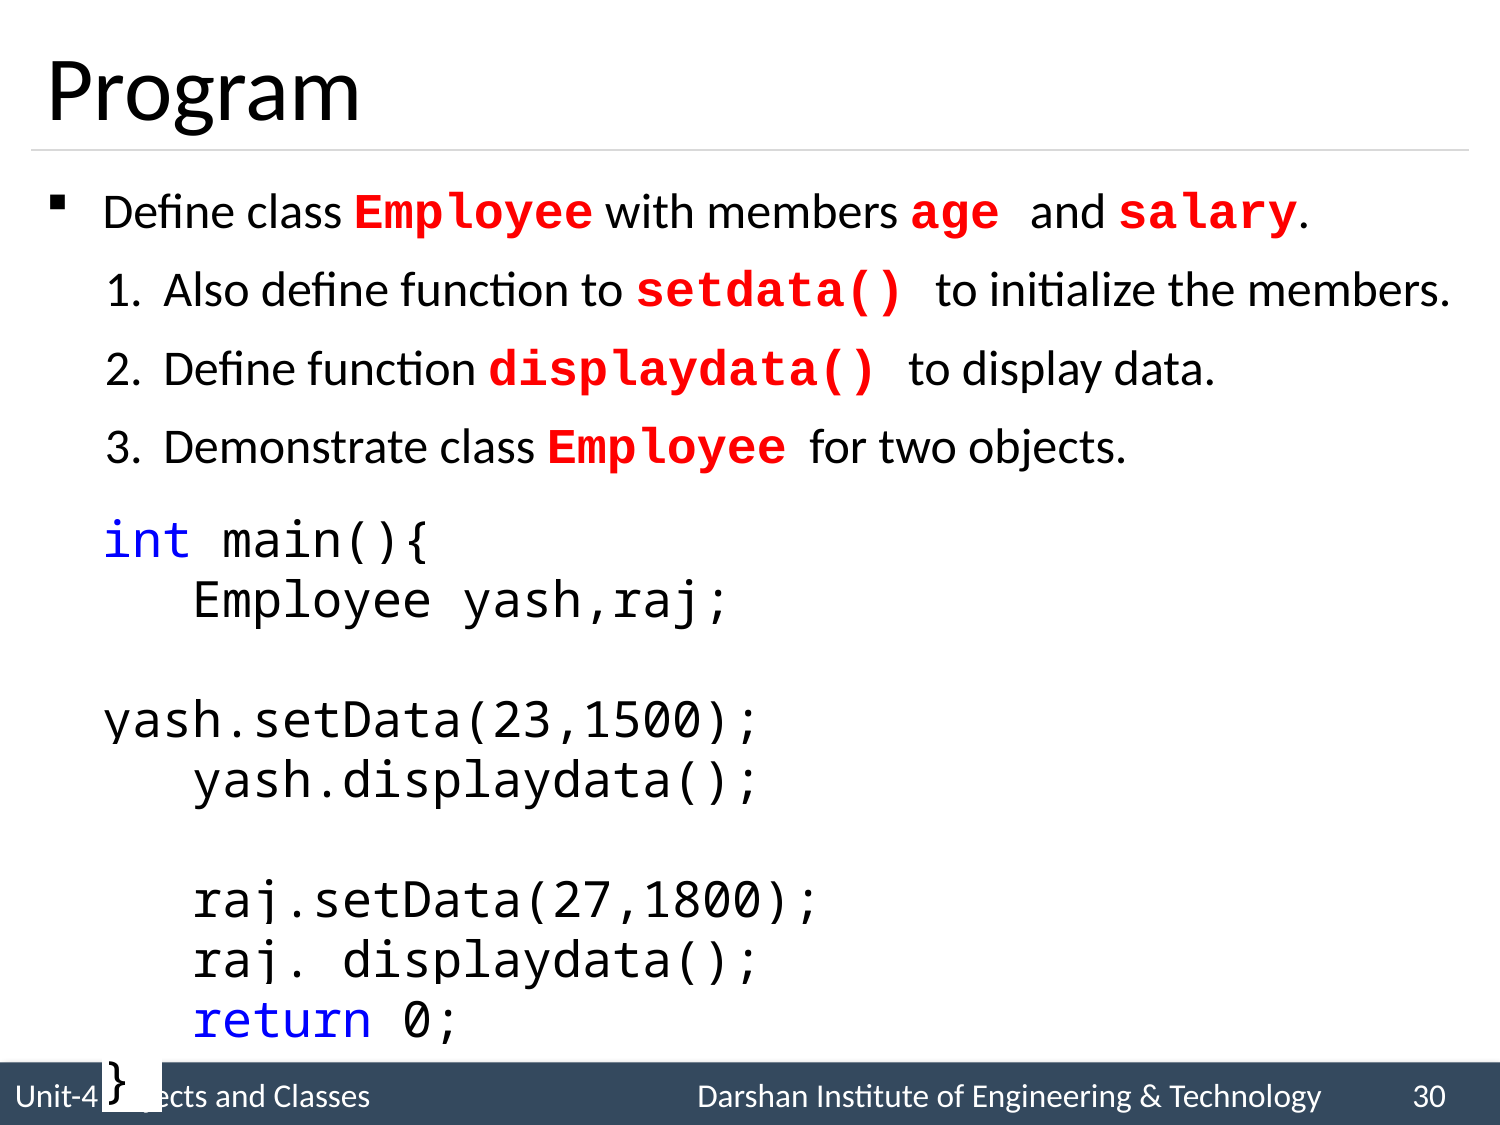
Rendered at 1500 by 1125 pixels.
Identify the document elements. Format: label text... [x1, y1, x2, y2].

text_box int main(){ Employee yash,raj; yash.setData(23,1500); yash.displaydata(); raj.setData(27,1800); raj. displaydata(); return 0; } [87, 499, 838, 1115]
title Program [31, 17, 1469, 150]
list Define class Employee with members age and salary. Also define function to setdata() to initialize the members. Define function displaydata() to display data. Demonstrate class Employee for two objects. [31, 162, 1469, 1038]
